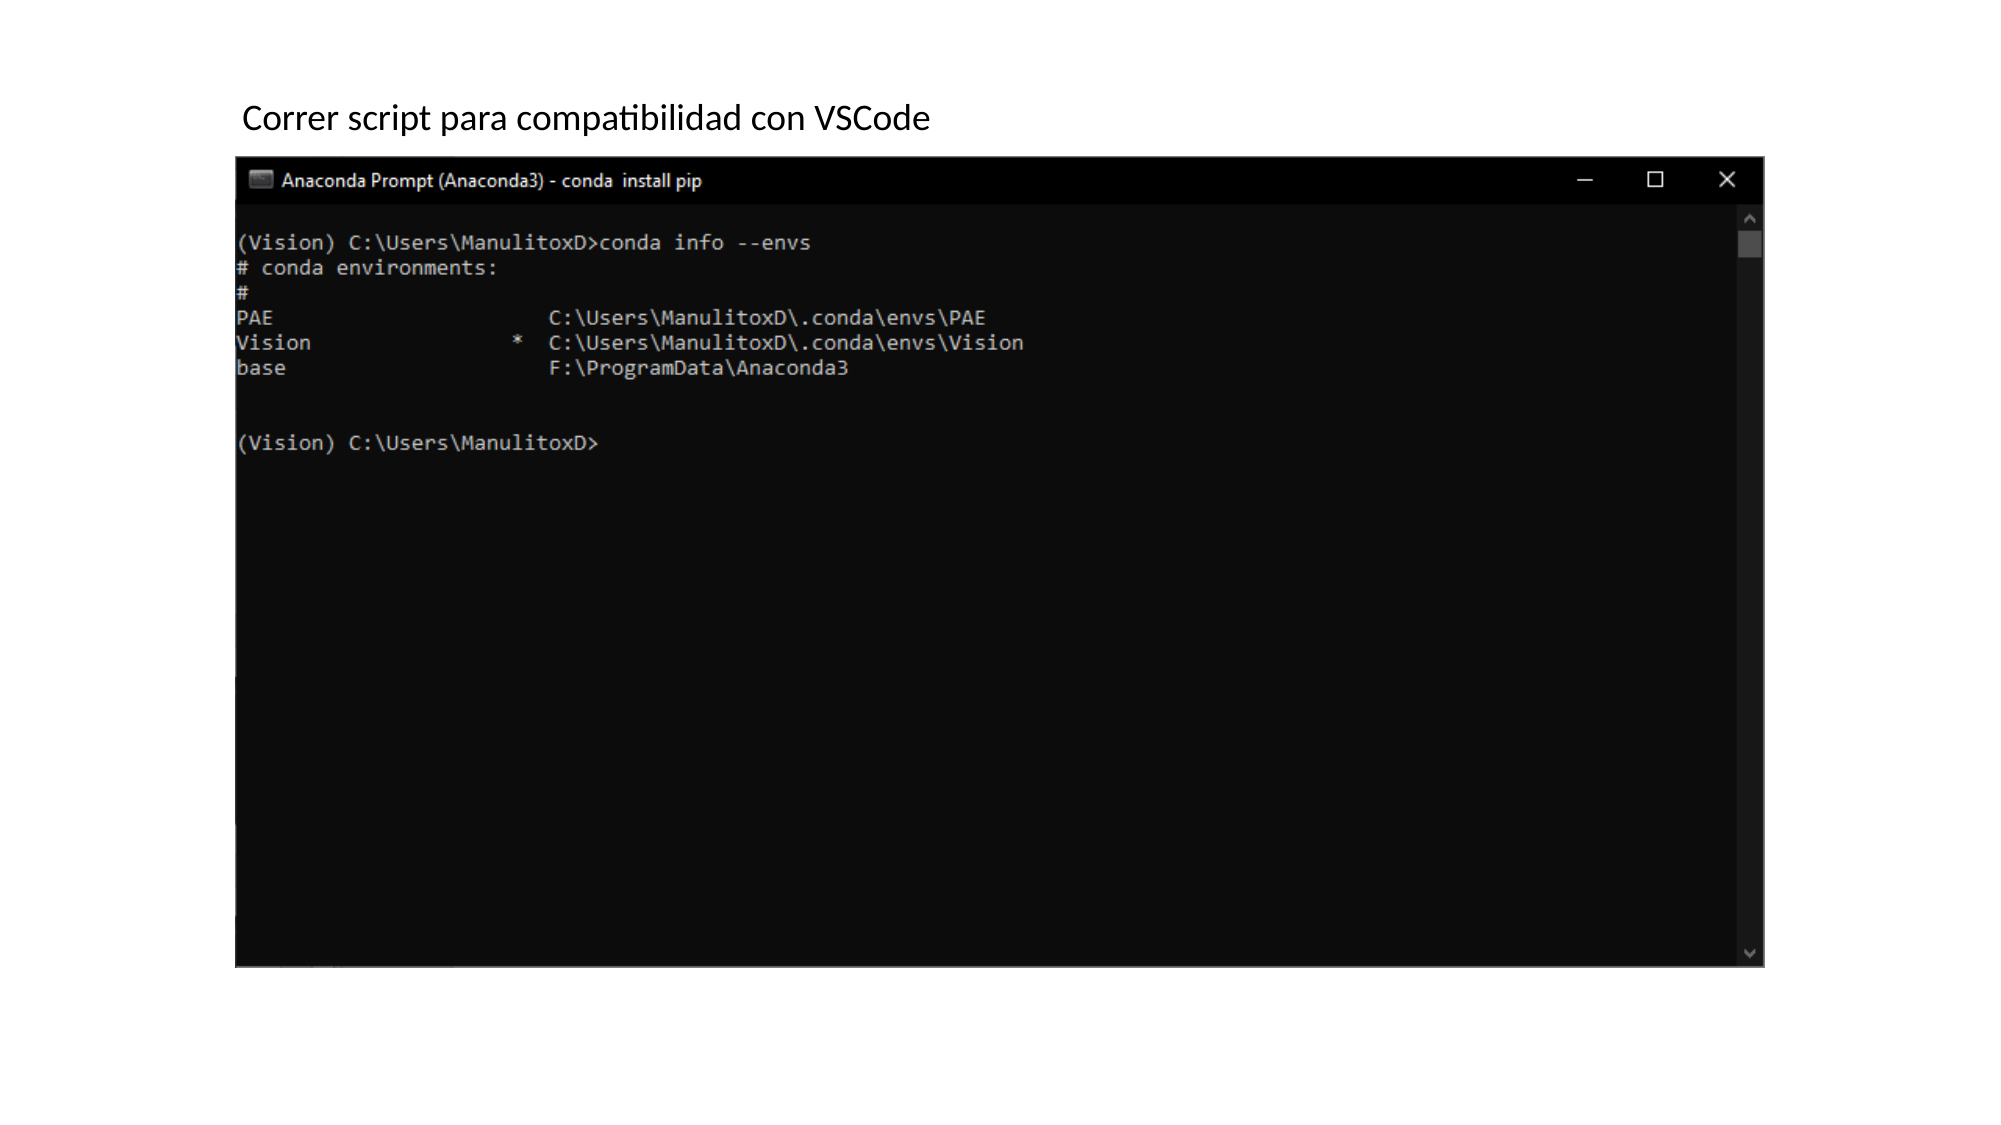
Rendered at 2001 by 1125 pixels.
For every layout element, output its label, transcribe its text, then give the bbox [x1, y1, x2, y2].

text_box Correr script para compatibilidad con VSCode [227, 85, 947, 145]
picture [235, 156, 1765, 968]
